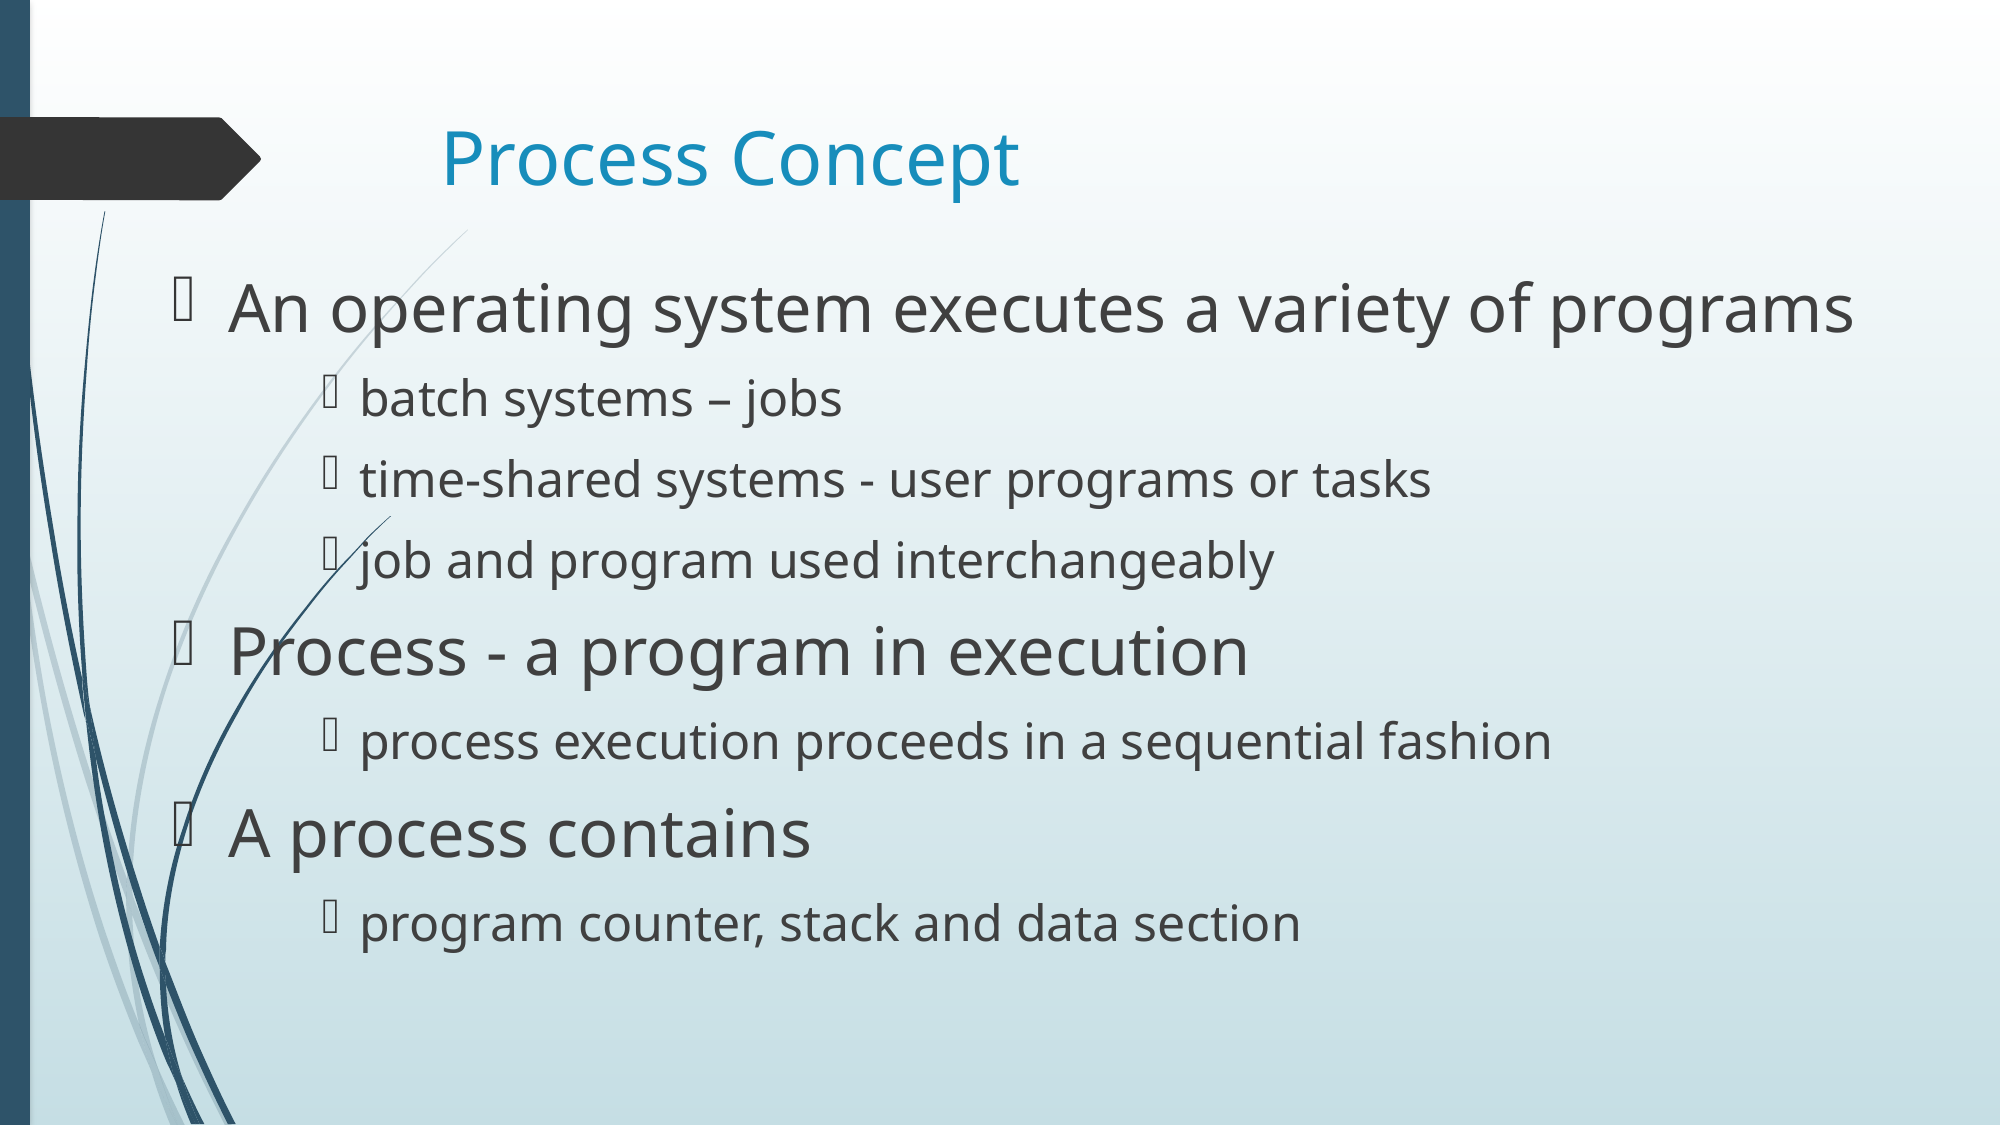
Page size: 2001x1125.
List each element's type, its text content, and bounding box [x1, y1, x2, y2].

title Process Concept [425, 102, 1888, 258]
list An operating system executes a variety of programs batch systems – jobs time-shared systems - user programs or tasks job and program used interchangeably Process - a program in execution process execution proceeds in a sequential fashion A process contains program counter, stack and data section [156, 258, 1888, 1068]
